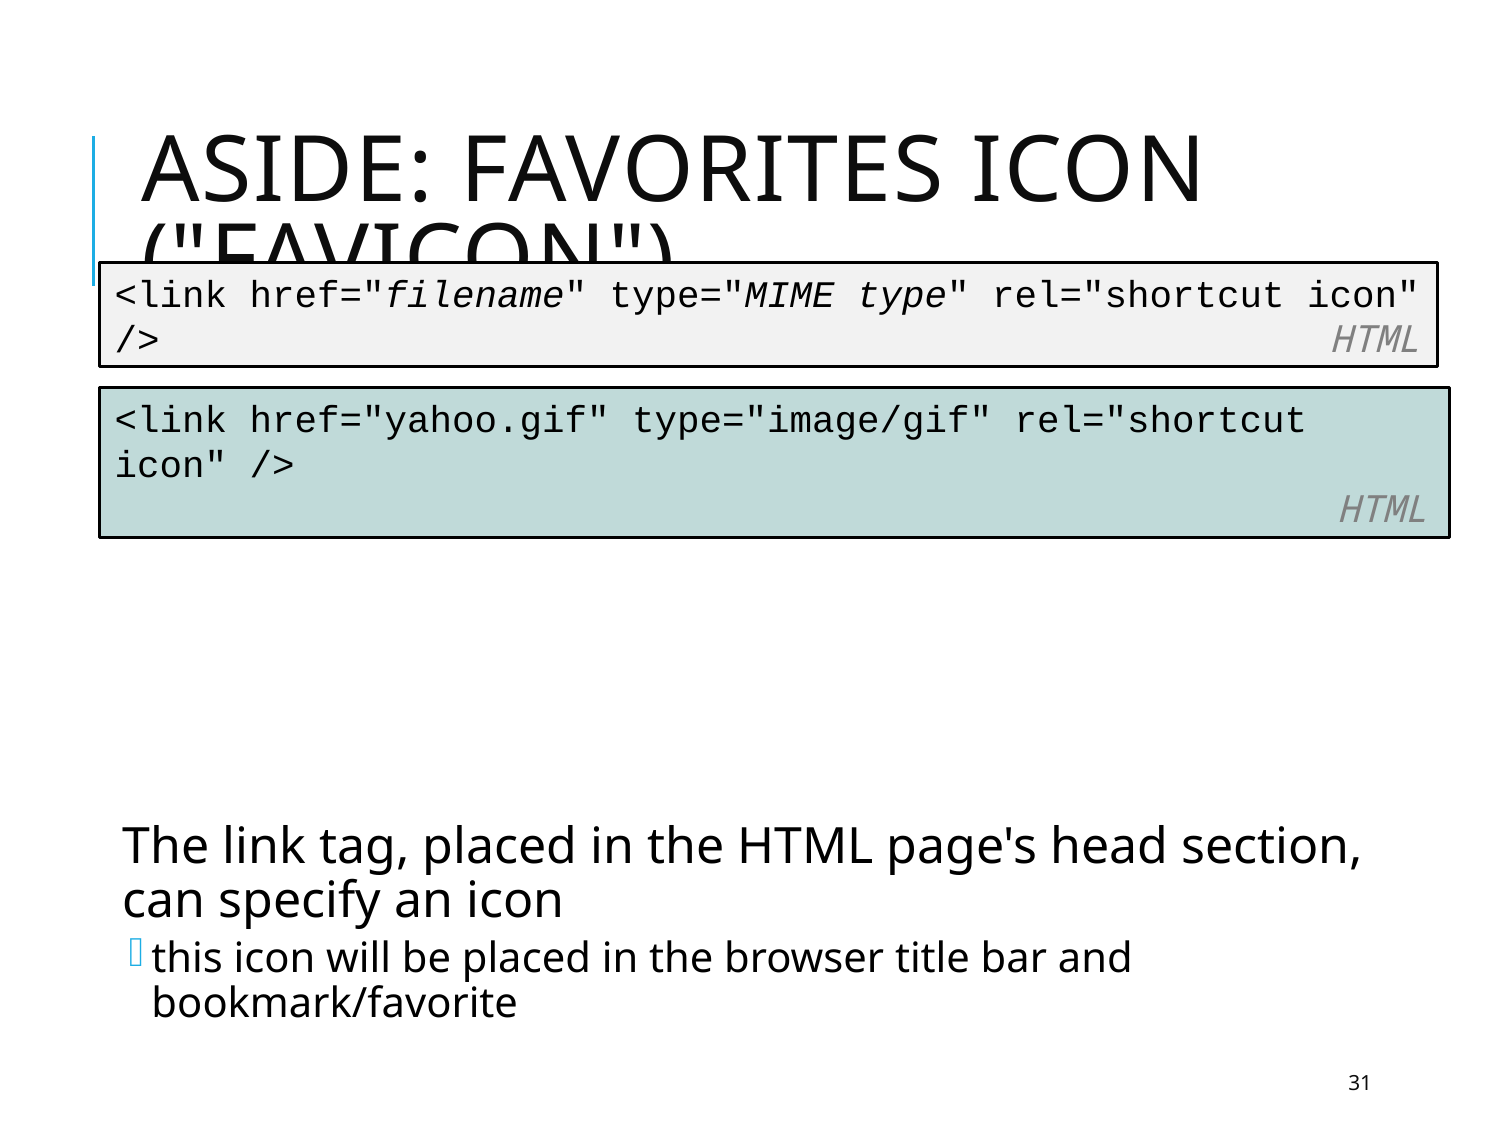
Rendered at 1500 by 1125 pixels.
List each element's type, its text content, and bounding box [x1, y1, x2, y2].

text_box <link href="yahoo.gif" type="image/gif" rel="shortcut icon" /> HTML [99, 387, 1450, 538]
list The link tag, placed in the HTML page's head section, can specify an icon this icon will be placed in the browser title bar and bookmark/favorite [100, 812, 1438, 1063]
text_box <link href="filename" type="MIME type" rel="shortcut icon" /> HTML [99, 262, 1438, 367]
title Aside: Favorites icon ("favicon") [126, 96, 1322, 262]
slide_number 31 [1333, 1061, 1454, 1107]
